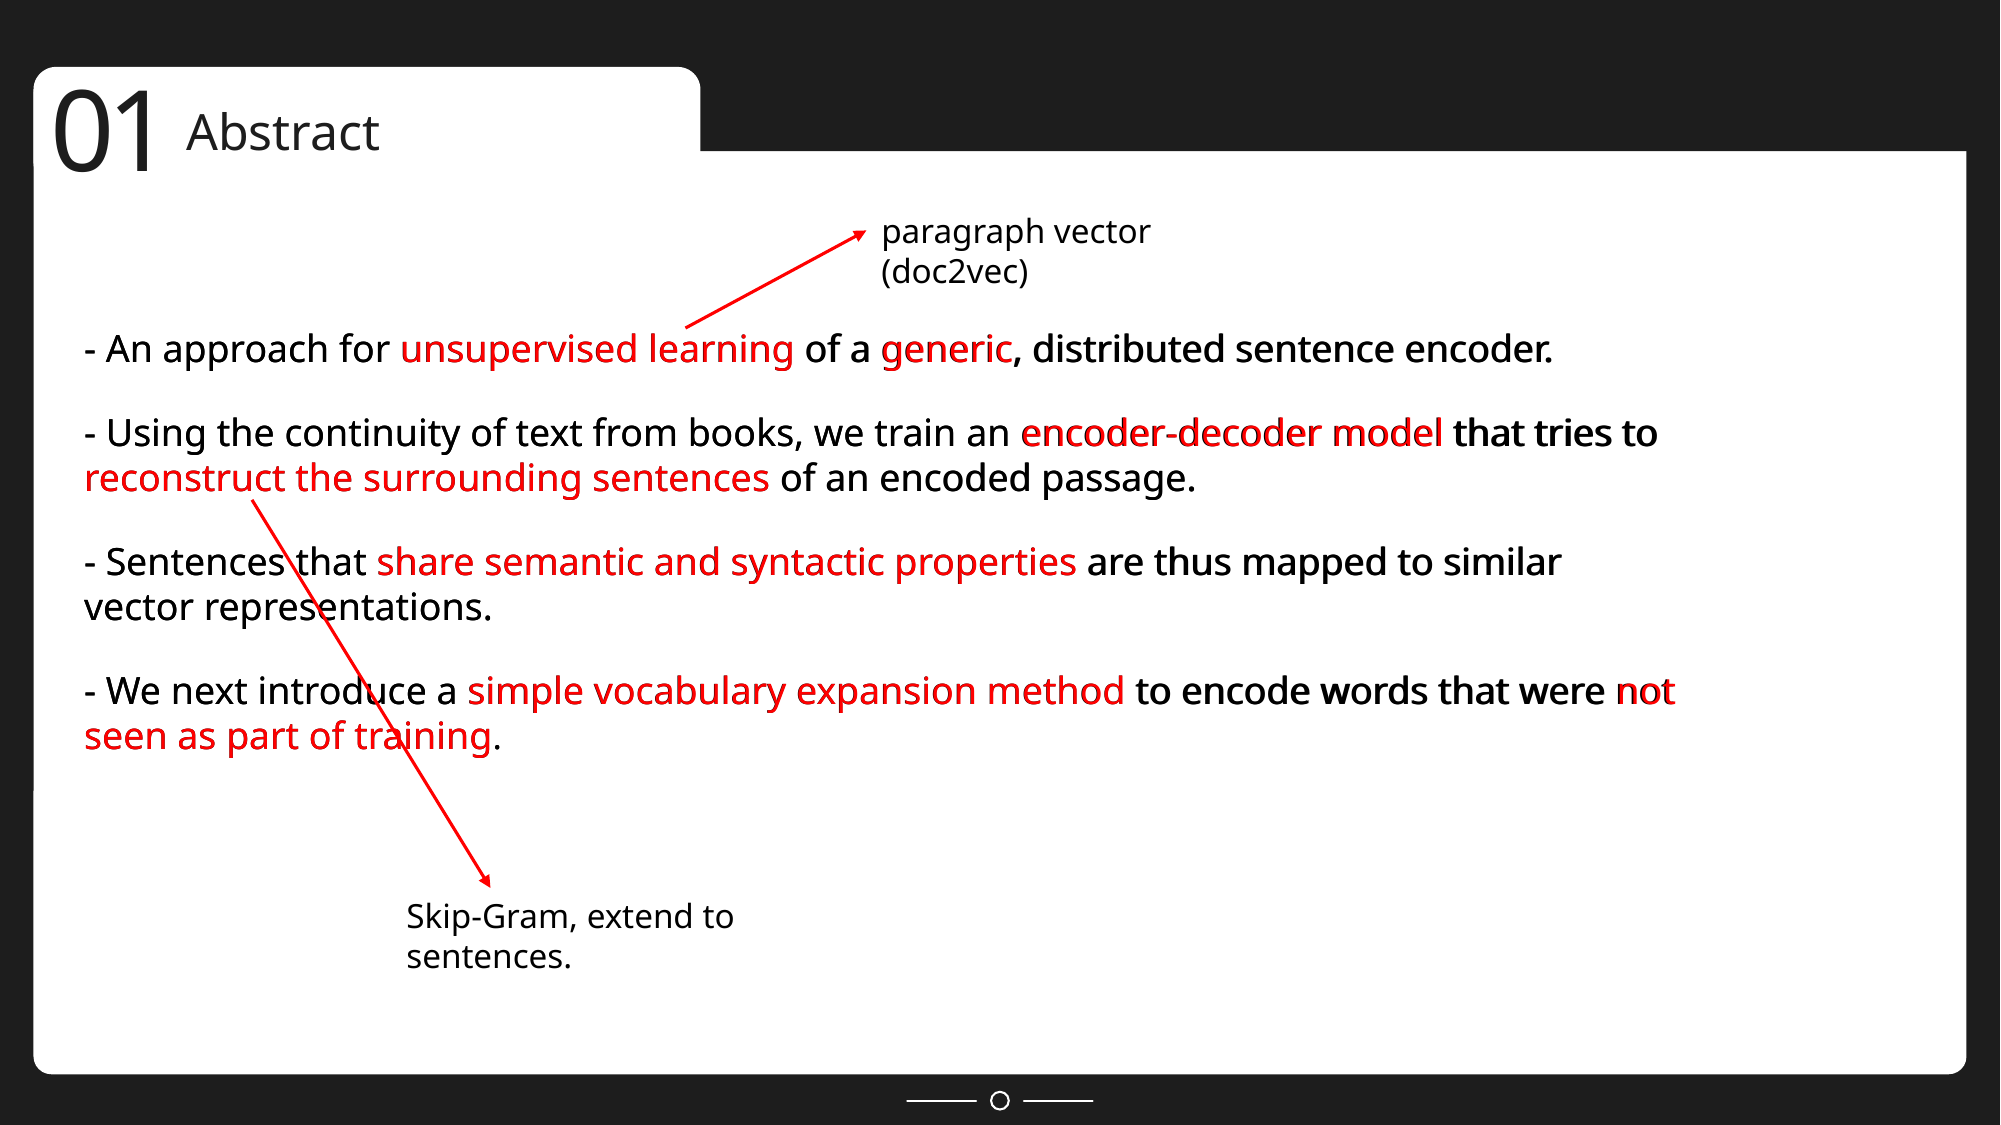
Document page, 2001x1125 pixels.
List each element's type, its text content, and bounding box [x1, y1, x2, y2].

text_box 01 [35, 51, 188, 201]
text_box - We next introduce a simple vocabulary expansion method to encode words that were not seen as part of training. [491, 659, 1776, 765]
text_box - Sentences that share semantic and syntactic properties are thus mapped to similar vector representations. [69, 530, 251, 636]
text_box - Using the continuity of text from books, we train an encoder-decoder model that tries to reconstruct the surrounding sentences of an encoded passage. [69, 401, 1880, 506]
text_box Skip-Gram, extend to sentences. [391, 887, 924, 983]
text_box paragraph vector (doc2vec) [866, 202, 1317, 298]
text_box - An approach for unsupervised learning of a generic, distributed sentence encoder. [69, 317, 1880, 378]
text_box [251, 499, 491, 888]
text_box - Sentences that share semantic and syntactic properties are thus mapped to similar vector representations. [491, 530, 1664, 636]
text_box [685, 230, 867, 329]
text_box - We next introduce a simple vocabulary expansion method to encode words that were not seen as part of training. [69, 659, 251, 765]
text_box Abstract [188, 93, 396, 169]
